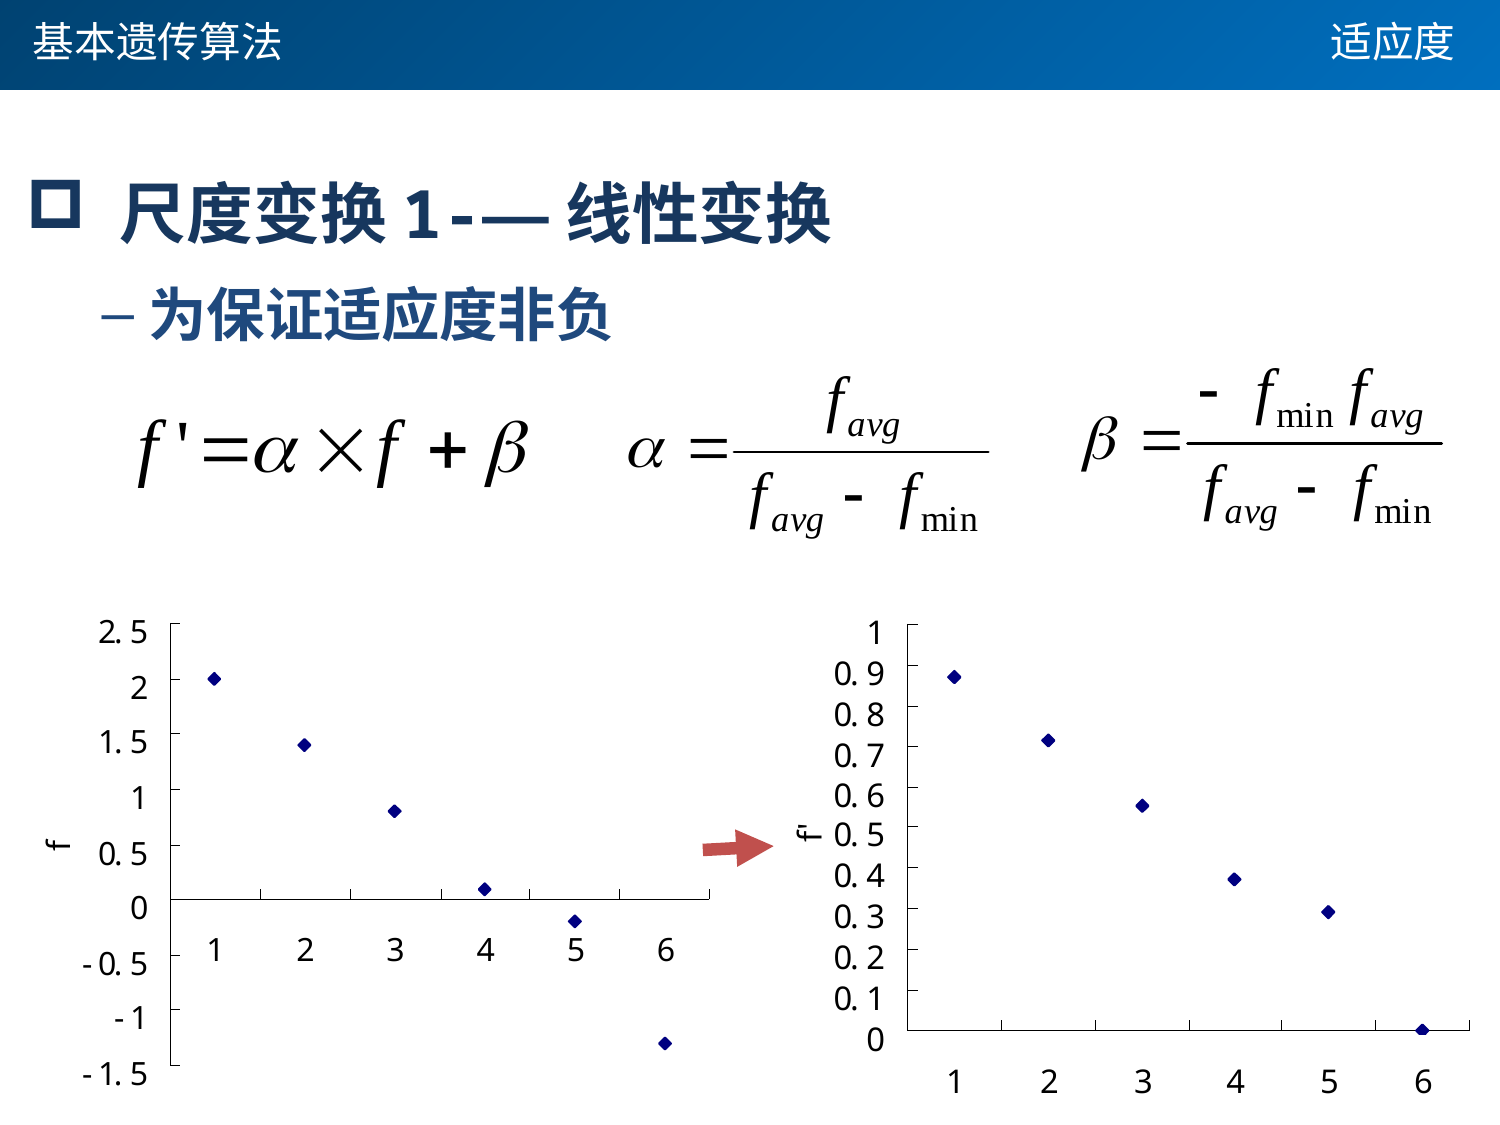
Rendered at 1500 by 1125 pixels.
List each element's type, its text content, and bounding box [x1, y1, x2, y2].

list 基本遗传算法 [17, 8, 314, 80]
picture [749, 570, 1500, 1125]
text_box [111, 403, 548, 504]
list 适应度 [844, 8, 1471, 80]
text_box 尺度变换1-—线性变换 为保证适应度非负 [11, 148, 1010, 386]
picture [0, 570, 740, 1118]
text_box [1068, 349, 1454, 543]
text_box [619, 357, 1000, 551]
